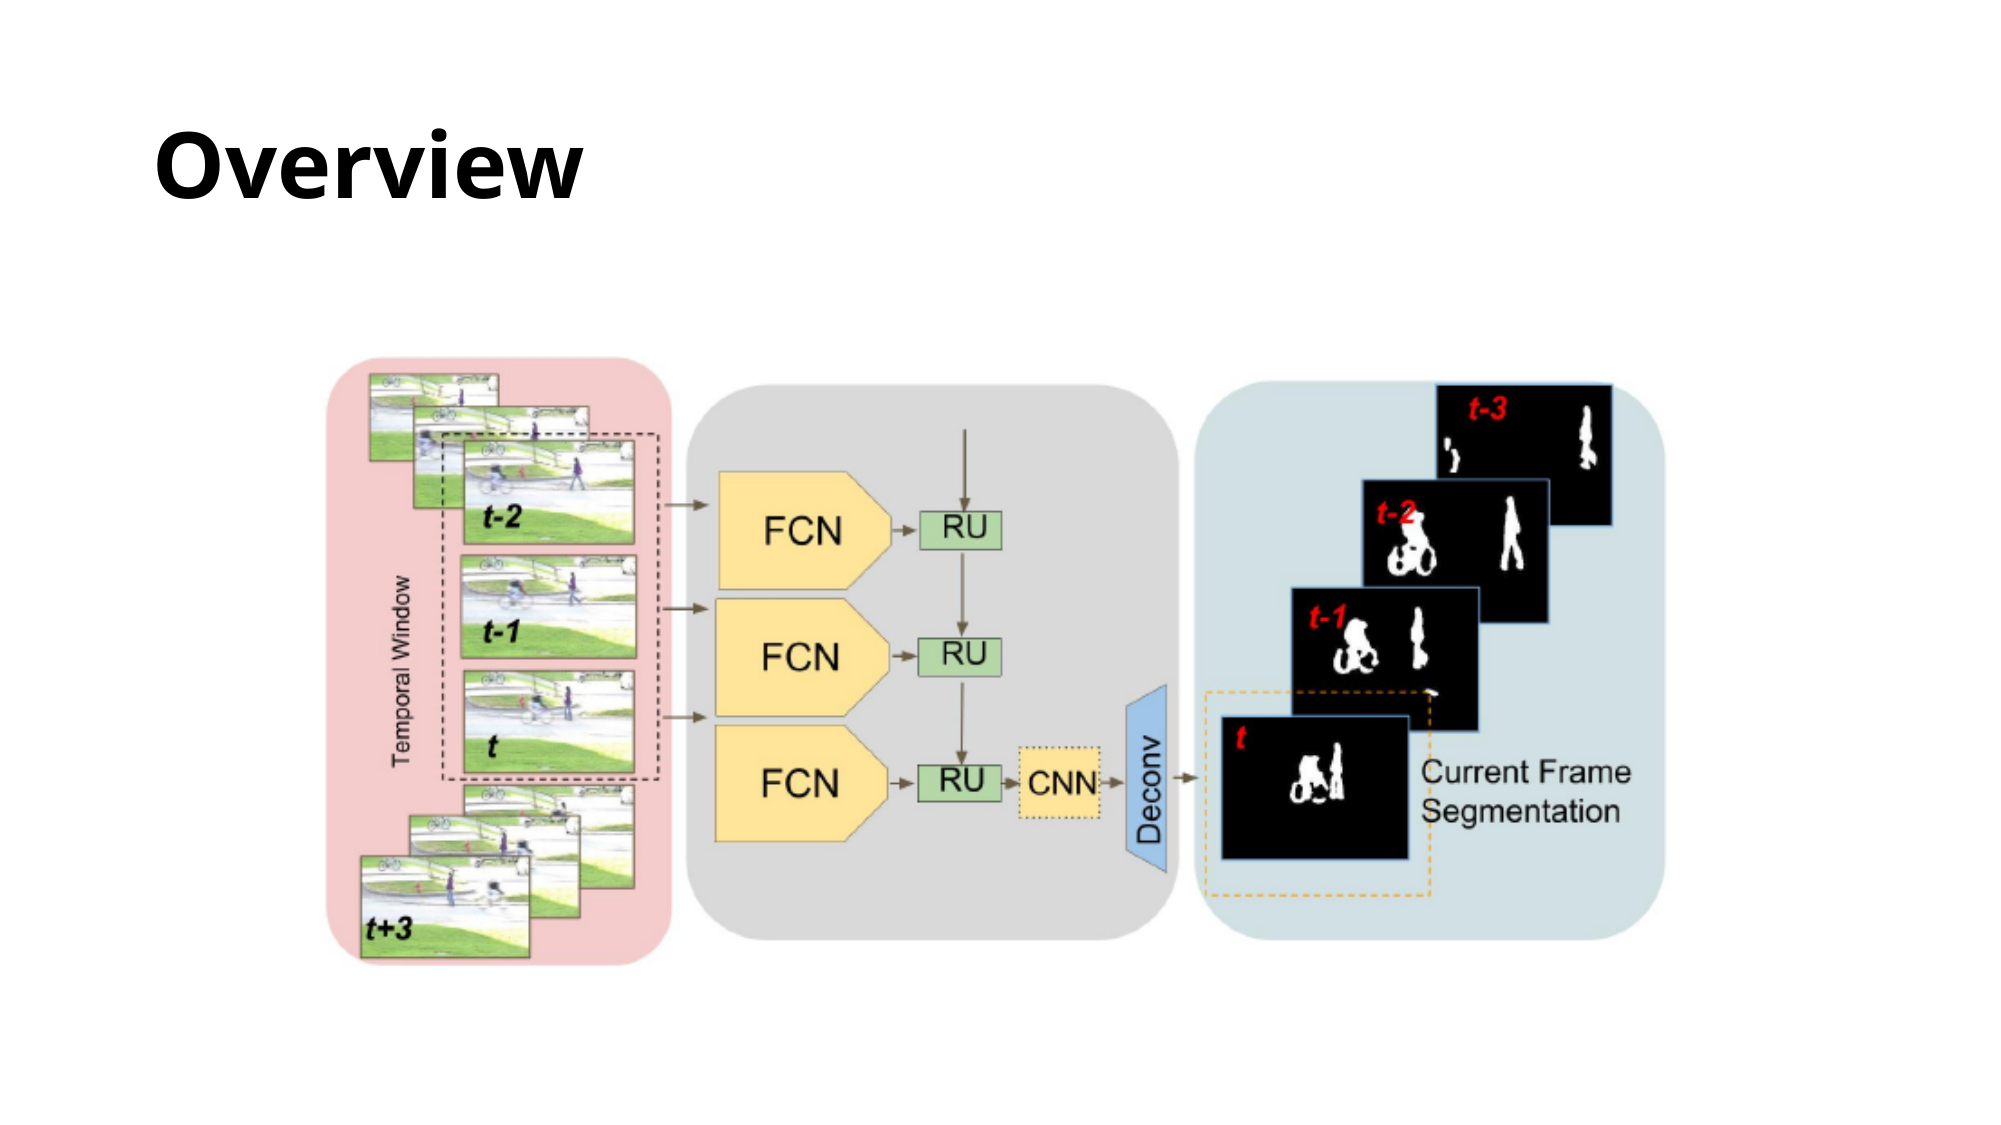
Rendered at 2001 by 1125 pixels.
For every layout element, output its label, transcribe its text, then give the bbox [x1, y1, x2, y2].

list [244, 299, 1755, 1014]
title Overview [137, 59, 1863, 278]
